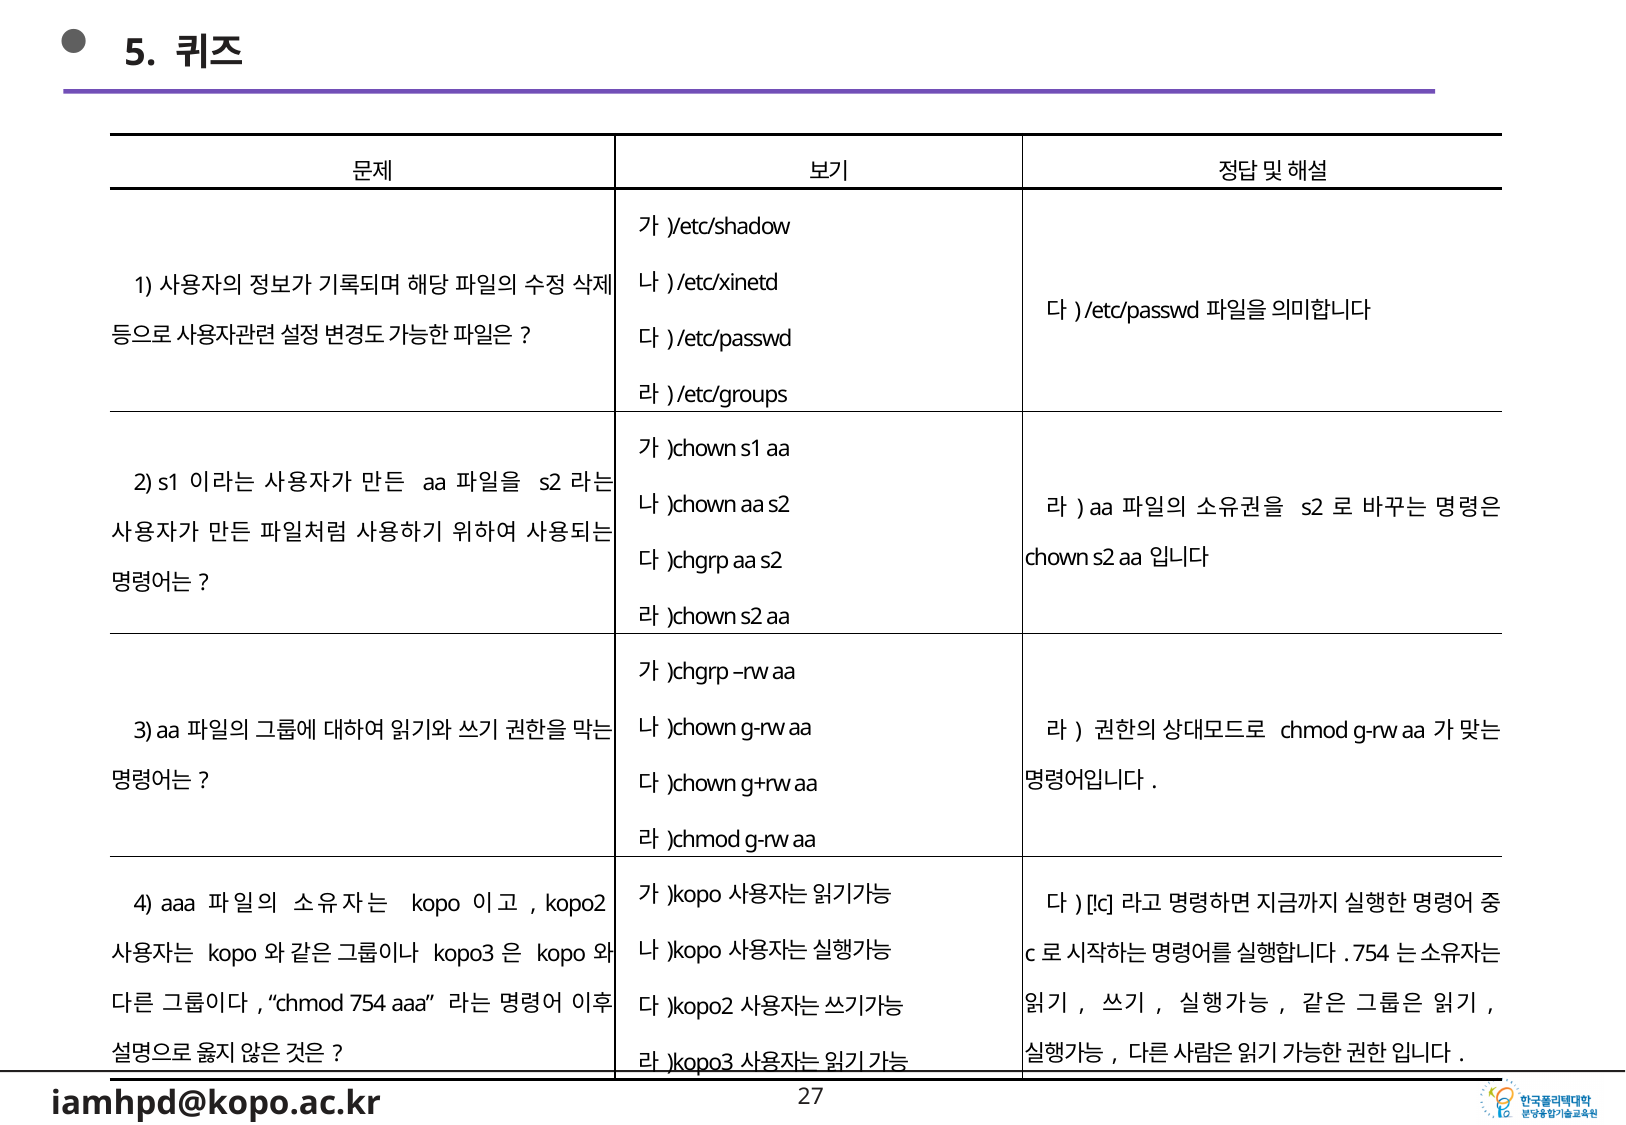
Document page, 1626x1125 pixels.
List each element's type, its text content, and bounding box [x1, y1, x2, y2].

table_cell 다) [!c]라고 명령하면 지금까지 실행한 명령어 중 c로 시작하는 명령어를 실행합니다. 754는 소유자는 읽기, 쓰기, 실행가능, 같은 그룹은 읽기,실행가능, 다른 사람은 읽기 가능한 권한 입니다. [1023, 857, 1502, 1078]
table_cell 라) aa파일의 소유권을 s2로 바꾸는 명령은 chown s2 aa입니다 [1023, 412, 1502, 633]
table_cell 3) aa파일의 그룹에 대하여 읽기와 쓰기 권한을 막는 명령어는? [110, 634, 614, 856]
table_cell 가)chown s1 aa 나)chown aa s2 다)chgrp aa s2 라)chown s2 aa [616, 412, 1022, 633]
table_cell 가)kopo사용자는 읽기가능 나)kopo사용자는 실행가능 다)kopo2사용자는 쓰기가능 라)kopo3사용자는 읽기 가능 [616, 857, 1022, 1078]
table_cell 다) /etc/passwd파일을 의미합니다 [1023, 190, 1502, 411]
text_box [44, 0, 1604, 114]
table_cell 가)/etc/shadow 나) /etc/xinetd 다) /etc/passwd 라) /etc/groups [616, 190, 1022, 411]
table_header 정답 및 해설 [1023, 136, 1502, 187]
table_cell 라) 권한의 상대모드로 chmod g-rw aa가 맞는 명령어입니다. [1023, 634, 1502, 856]
text_box 5. 퀴즈 [109, 20, 943, 93]
text_box 26 [765, 1081, 857, 1123]
table_cell 1)사용자의 정보가 기록되며 해당 파일의 수정 삭제 등으로 사용자관련 설정 변경도 가능한 파일은? [110, 190, 614, 411]
table_header 보기 [616, 136, 1022, 187]
table_cell 4) aaa파일의 소유자는 kopo이고, kopo2사용자는 kopo와 같은 그룹이나 kopo3은 kopo와 다른 그룹이다, “chmod 754 aaa” 라는 명령어 이후 설명으로 옳지 않은 것은? [110, 857, 614, 1078]
table_cell 가)chgrp –rw aa 나)chown g-rw aa 다)chown g+rw aa 라)chmod g-rw aa [616, 634, 1022, 856]
table_cell 2) s1이라는 사용자가 만든 aa파일을 s2라는 사용자가 만든 파일처럼 사용하기 위하여 사용되는 명령어는? [110, 412, 614, 633]
picture [1476, 1073, 1604, 1125]
table_header 문제 [110, 136, 614, 187]
